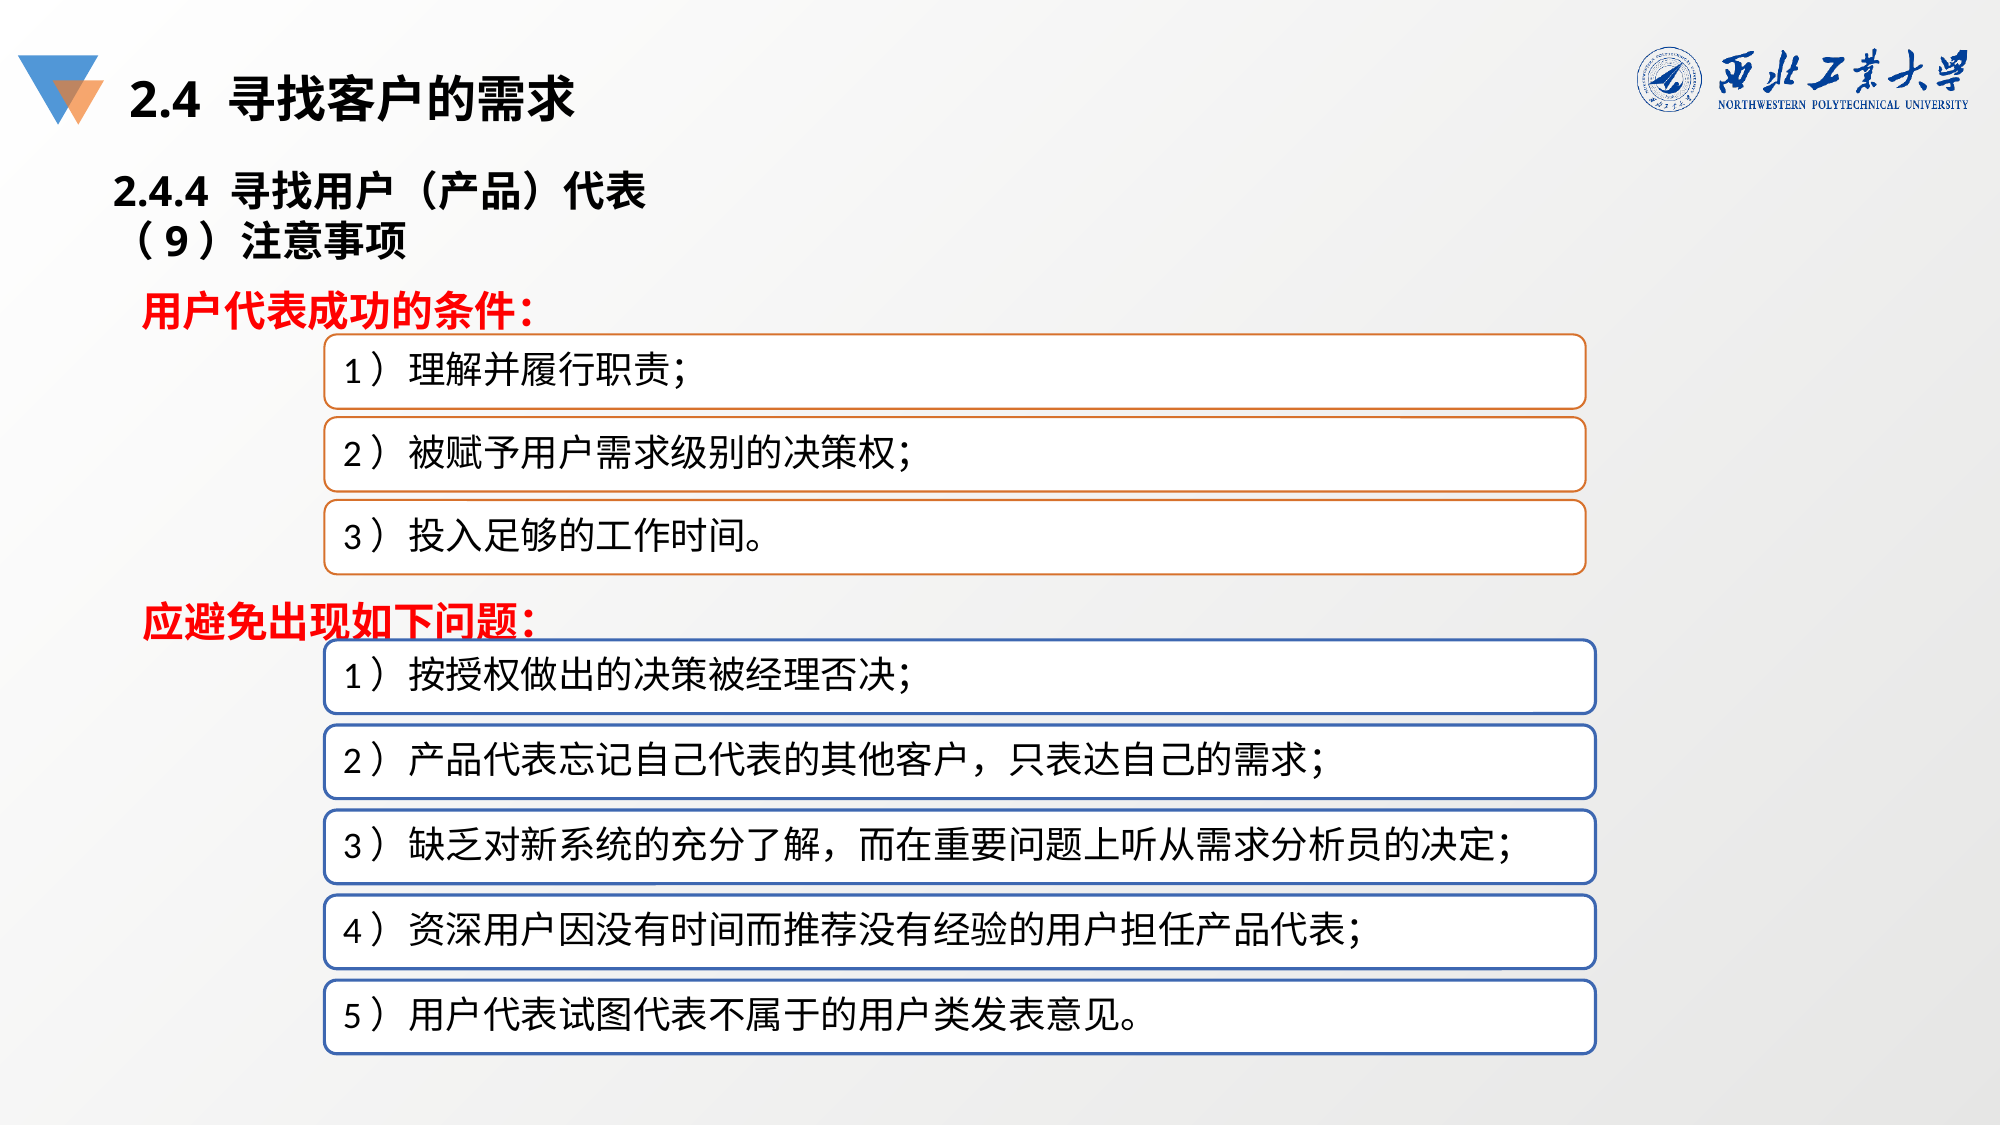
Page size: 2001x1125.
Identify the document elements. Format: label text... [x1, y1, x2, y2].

picture [1633, 38, 1970, 123]
text_box 用户代表成功的条件： [126, 252, 1562, 342]
text_box 应避免出现如下问题： [128, 563, 576, 654]
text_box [324, 330, 1586, 578]
text_box 2.4.4 寻找用户（产品）代表 （9）注意事项 [98, 157, 1477, 273]
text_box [324, 637, 1596, 1056]
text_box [17, 55, 819, 136]
slide_number [137, 1042, 588, 1103]
slide_number [1412, 1042, 1863, 1103]
